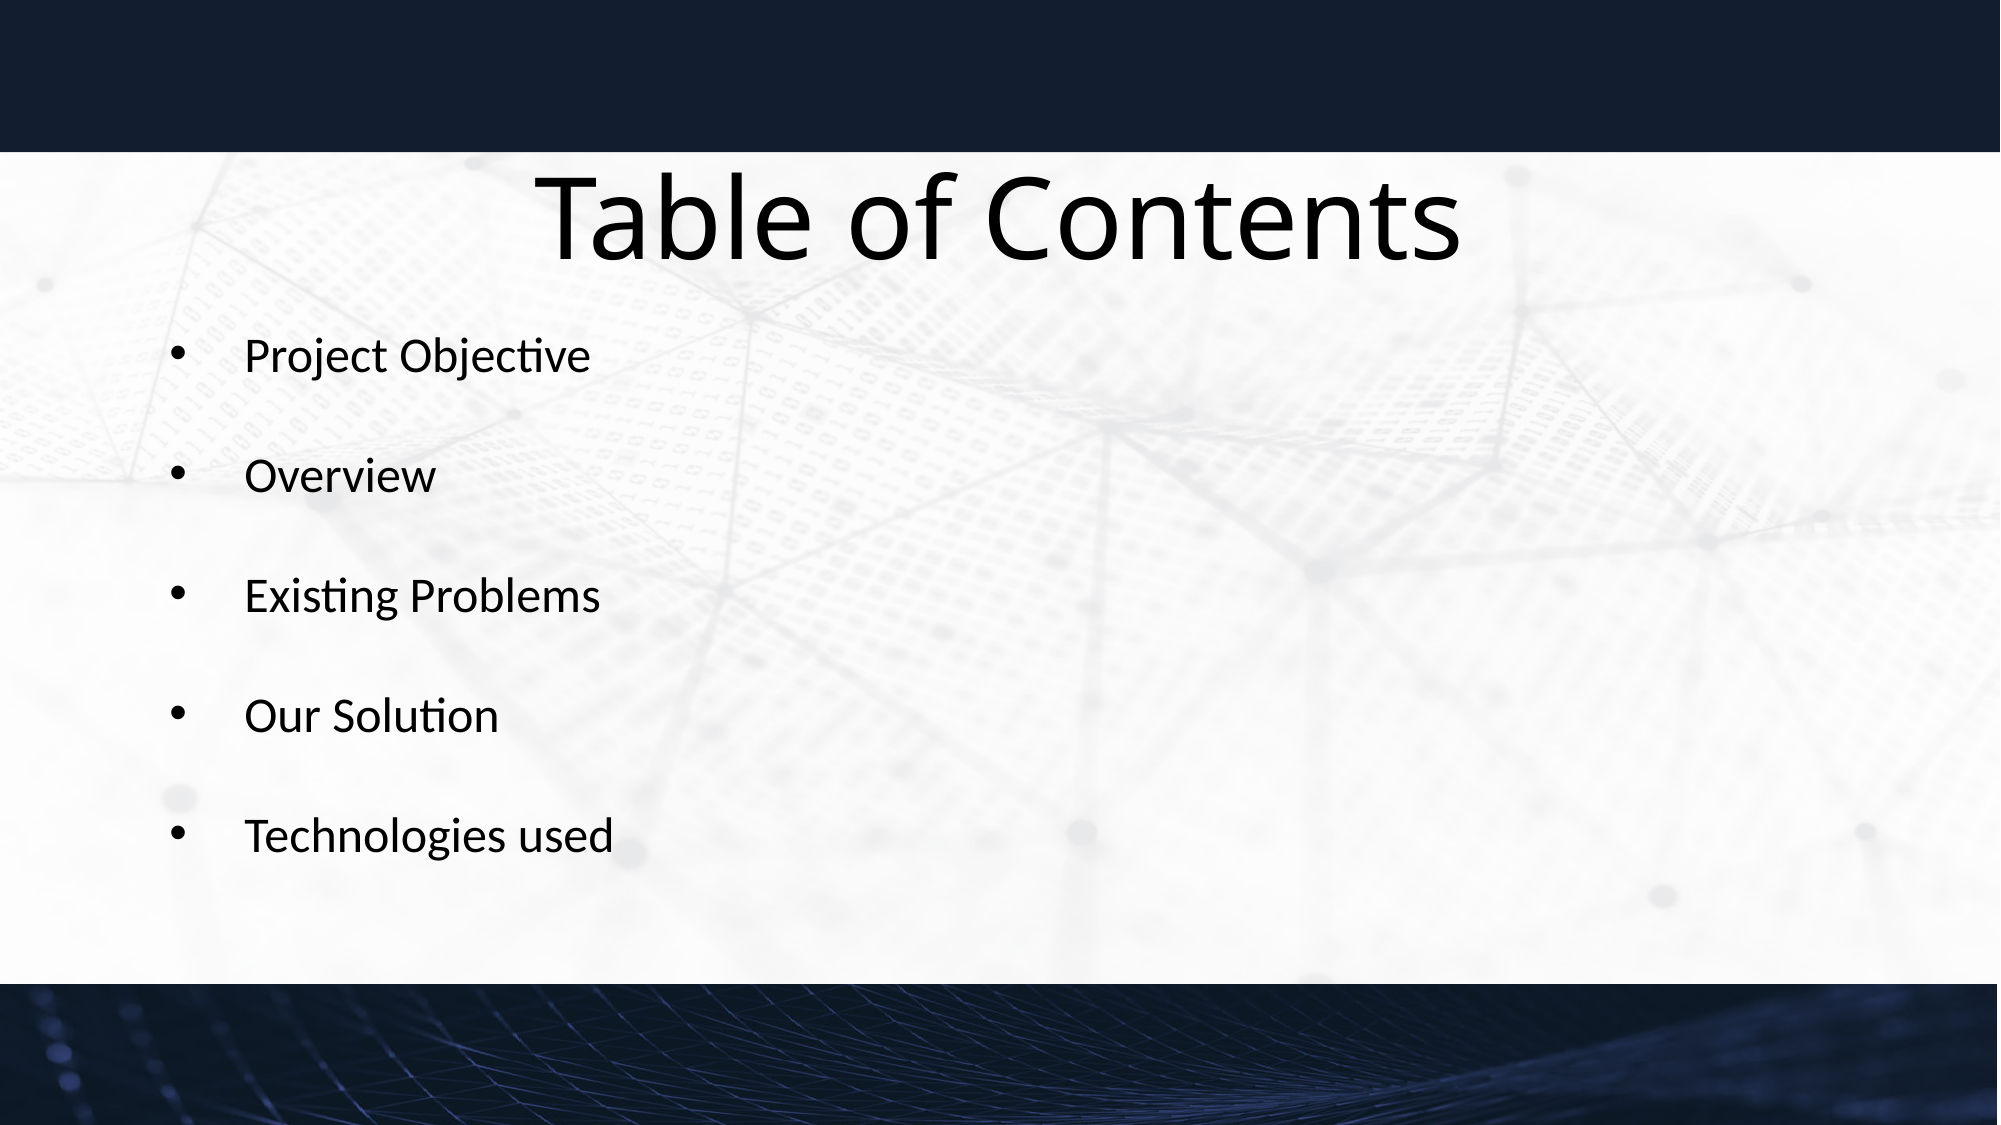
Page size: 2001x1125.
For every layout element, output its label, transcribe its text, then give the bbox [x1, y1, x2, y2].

picture [0, 292, 2000, 1125]
title Table of Contents [0, 153, 2000, 292]
text_box Project Objective Overview Existing Problems Our Solution Technologies used [154, 314, 1040, 870]
